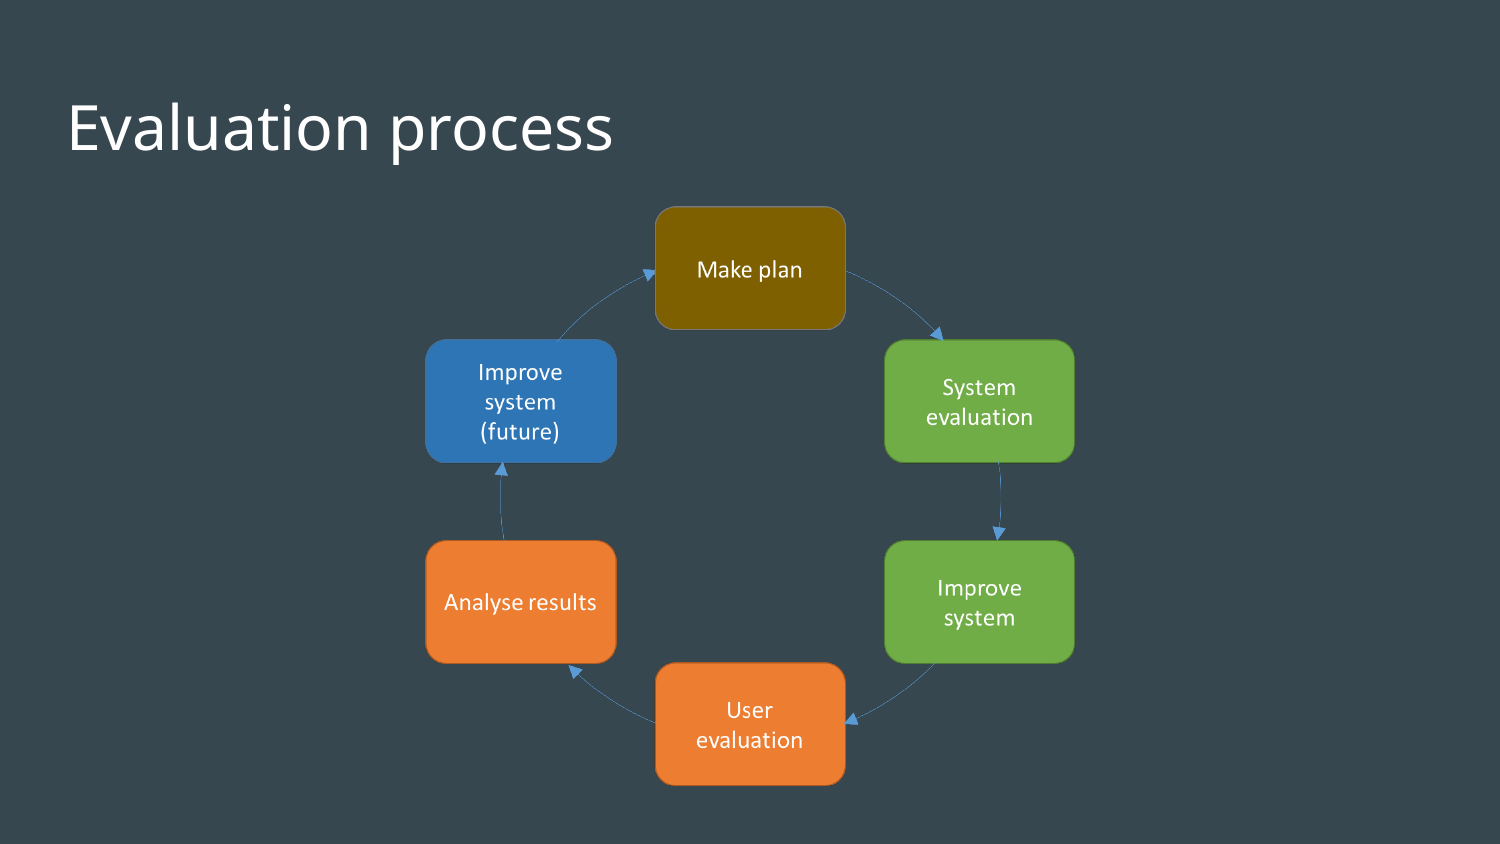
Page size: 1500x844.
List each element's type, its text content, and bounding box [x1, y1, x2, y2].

title Evaluation process [51, 72, 1449, 167]
picture [425, 206, 1075, 786]
